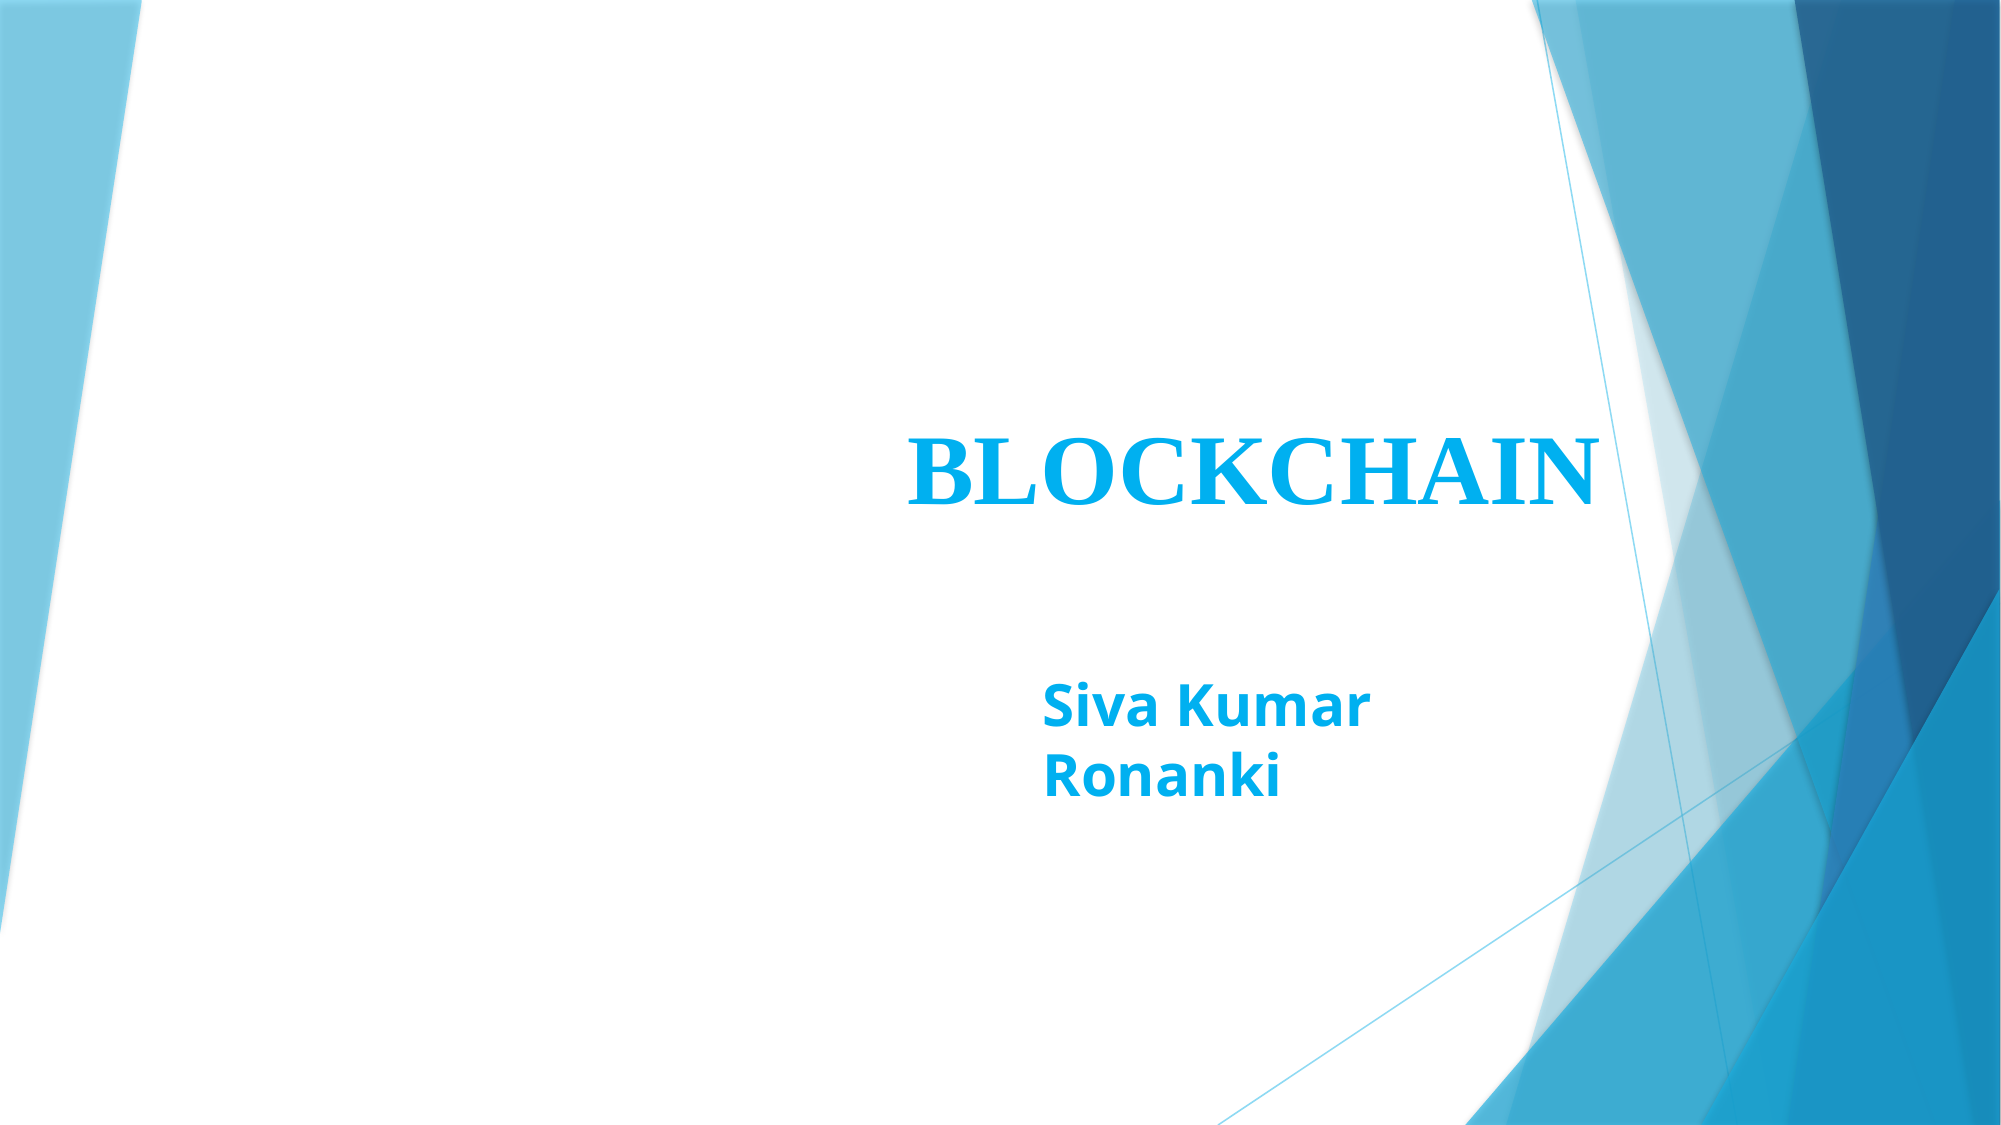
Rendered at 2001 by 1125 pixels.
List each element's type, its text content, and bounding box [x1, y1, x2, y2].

title BLOCKCHAIN [247, 328, 1617, 532]
text_box Siva Kumar Ronanki [1027, 661, 1617, 816]
